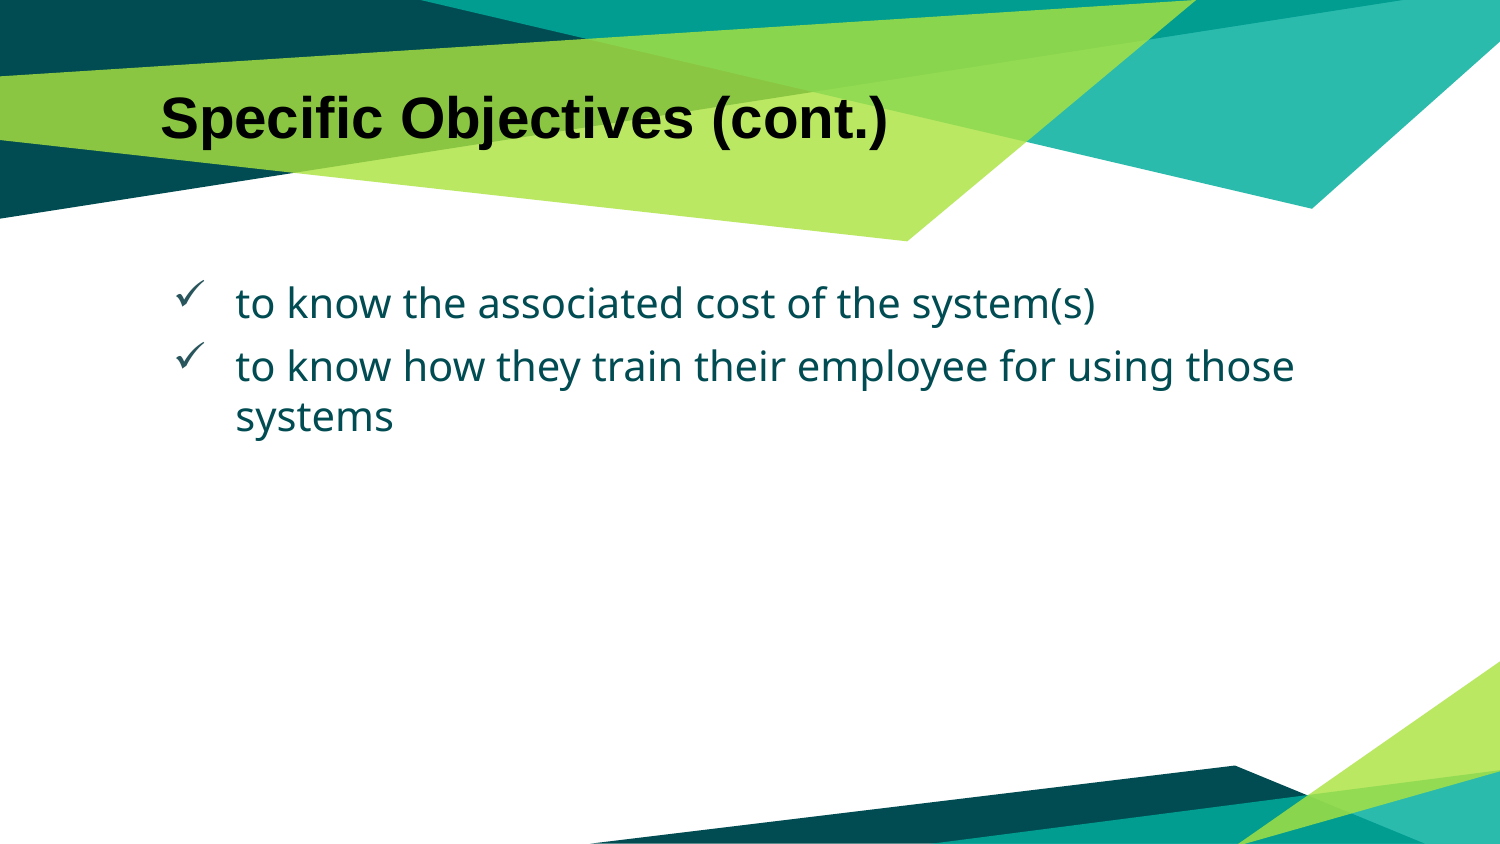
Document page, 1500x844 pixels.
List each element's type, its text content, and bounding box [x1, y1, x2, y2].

title Specific Objectives (cont.) [145, 65, 1355, 206]
list to know the associated cost of the system(s) to know how they train their employee for using those systems [145, 262, 1355, 808]
